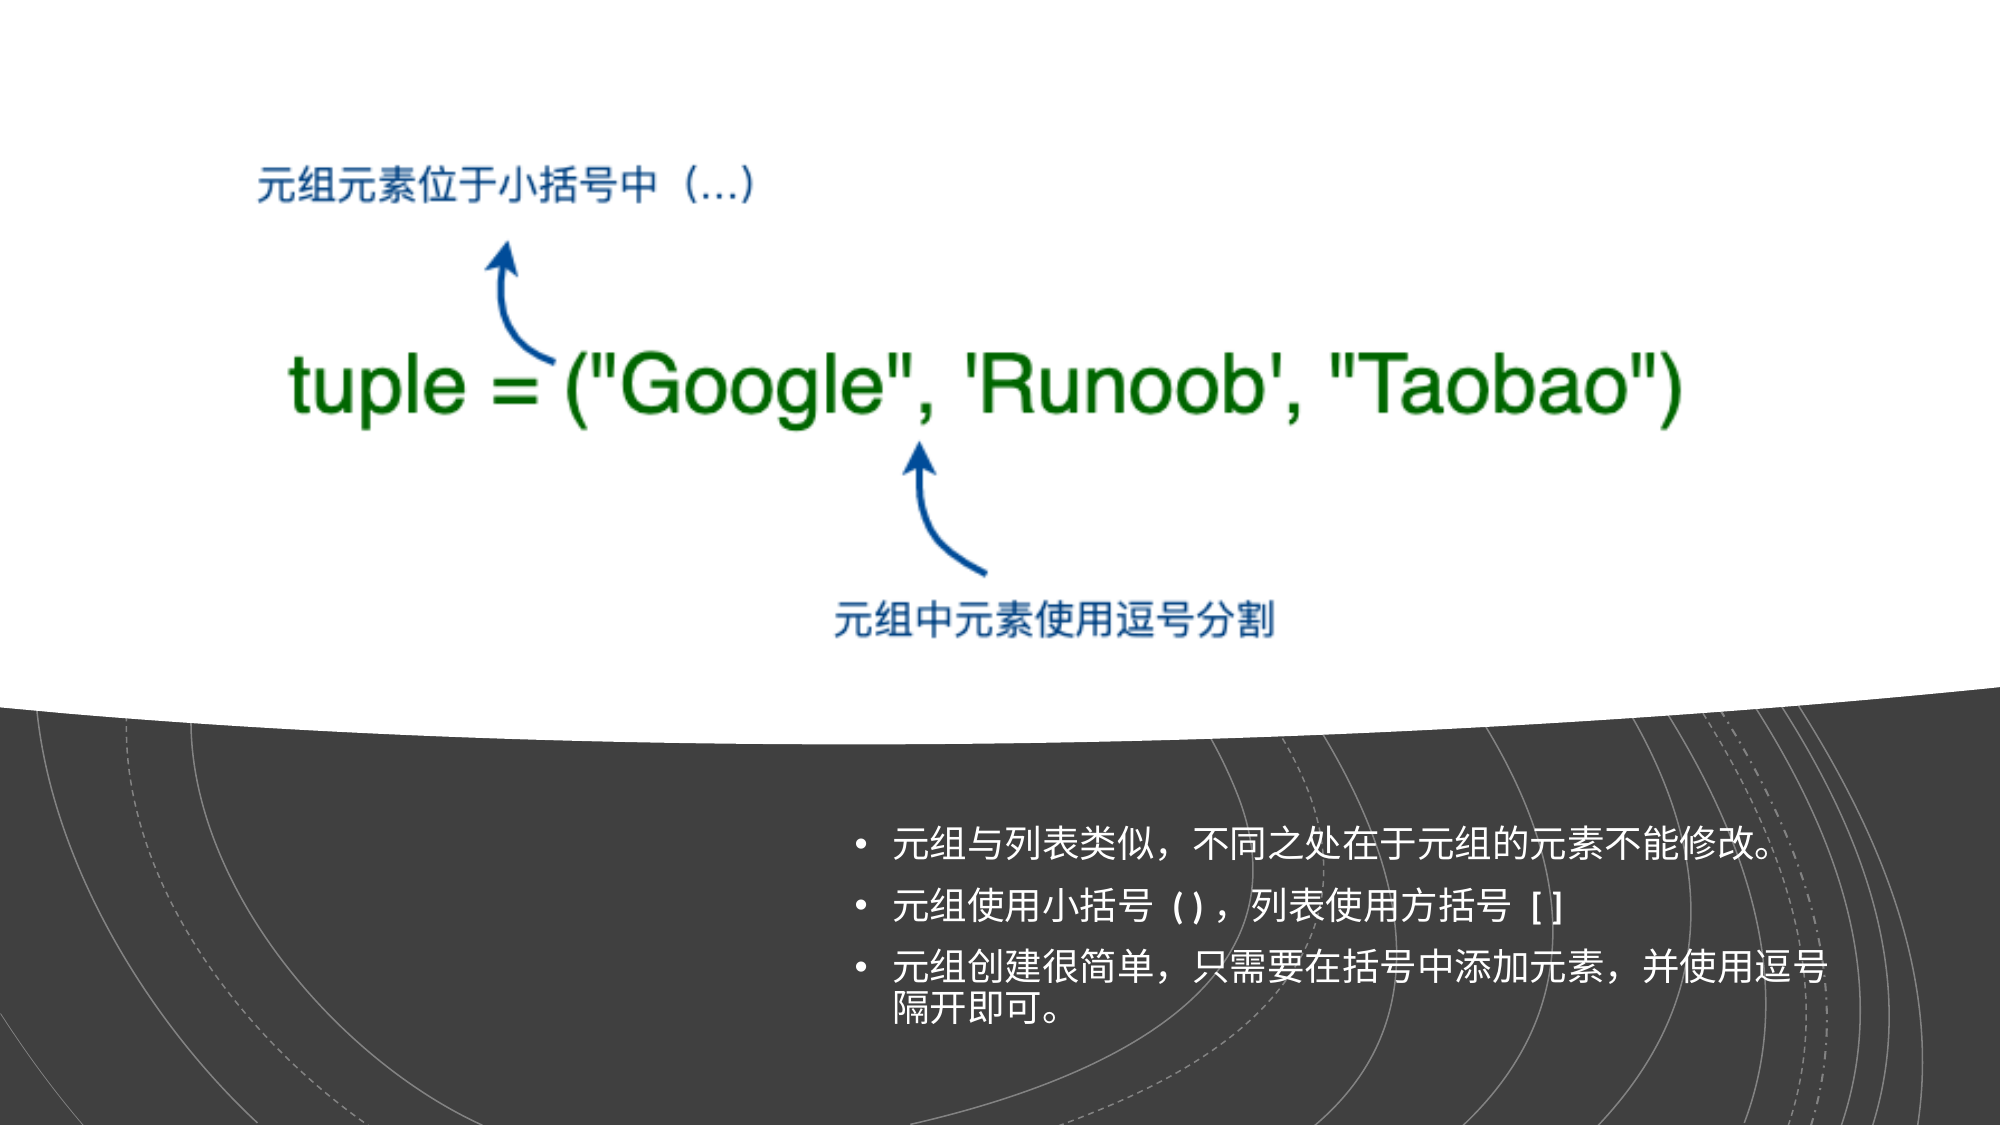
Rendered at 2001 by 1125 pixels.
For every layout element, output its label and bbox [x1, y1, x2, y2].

picture [105, 128, 1896, 644]
text_box [0, 0, 1999, 1125]
